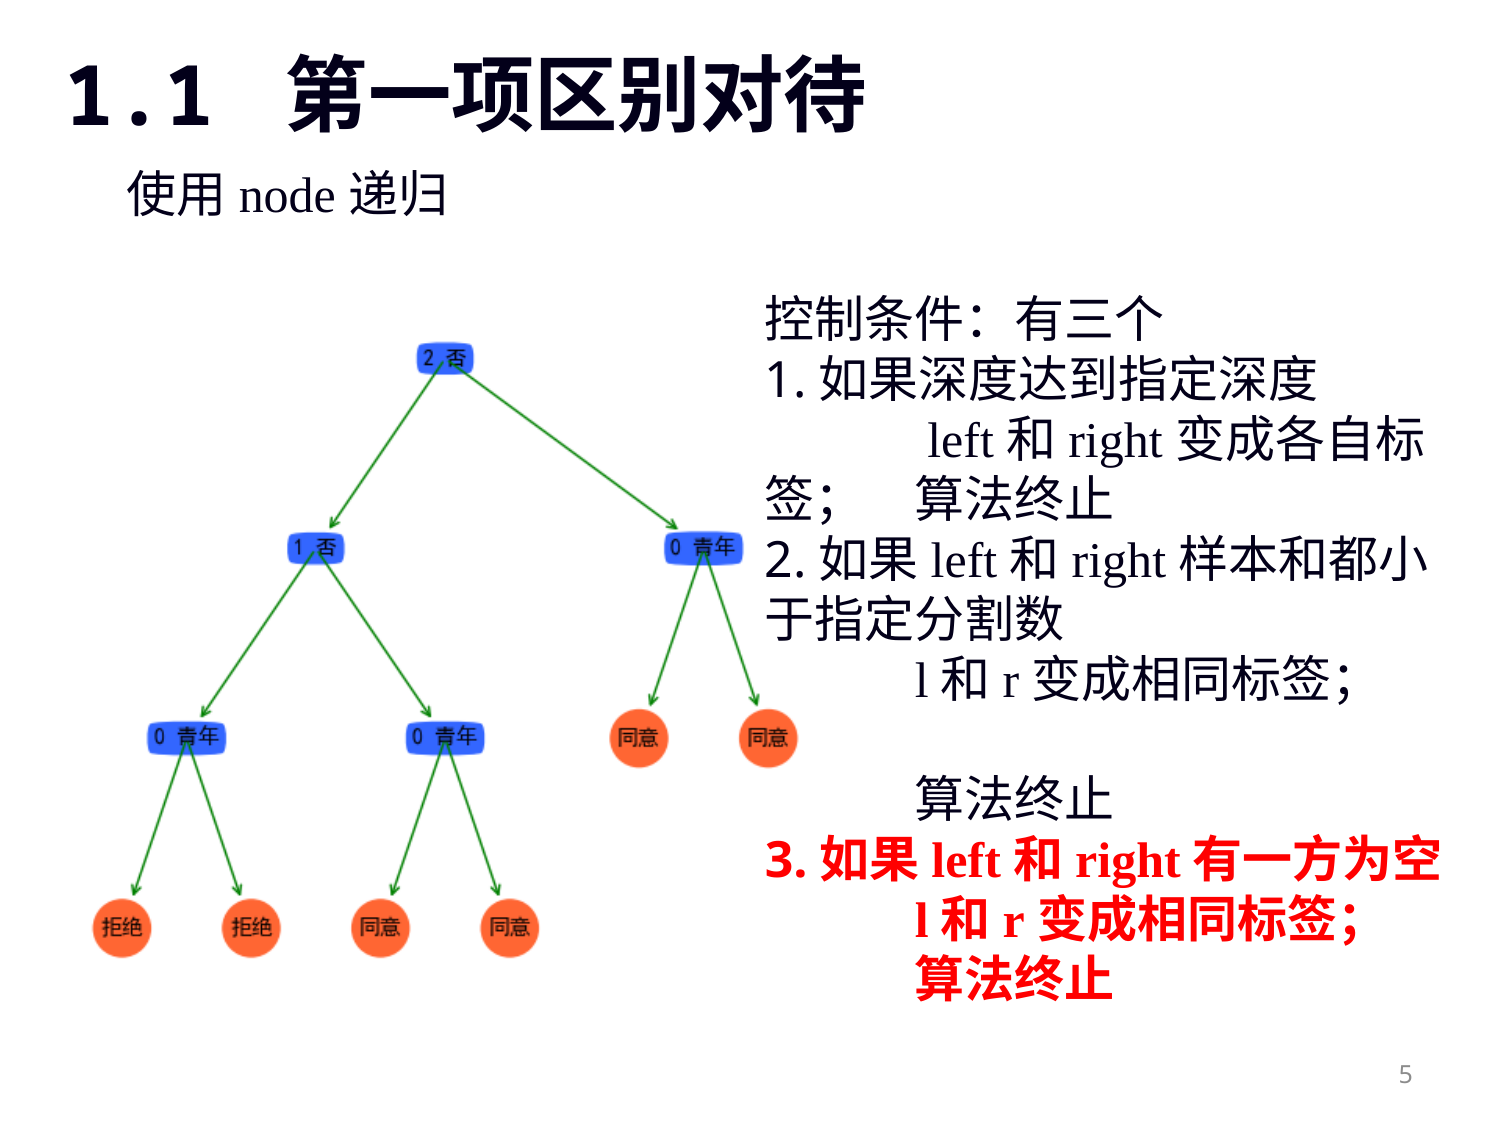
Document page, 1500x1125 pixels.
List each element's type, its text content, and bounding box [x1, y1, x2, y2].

text_box 使用node递归 [112, 155, 1306, 231]
picture [52, 317, 852, 988]
title 1.1 第一项区别对待 [49, 54, 1401, 156]
text_box 控制条件：有三个 1.如果深度达到指定深度 left和right变成各自标签； 算法终止 2.如果left和right样本和都小于指定分割数 l和r变成相同标签； 算法终止 3.如果left和right有一方为空 l和r变成相同标签； 算法终止 [750, 280, 1471, 1016]
